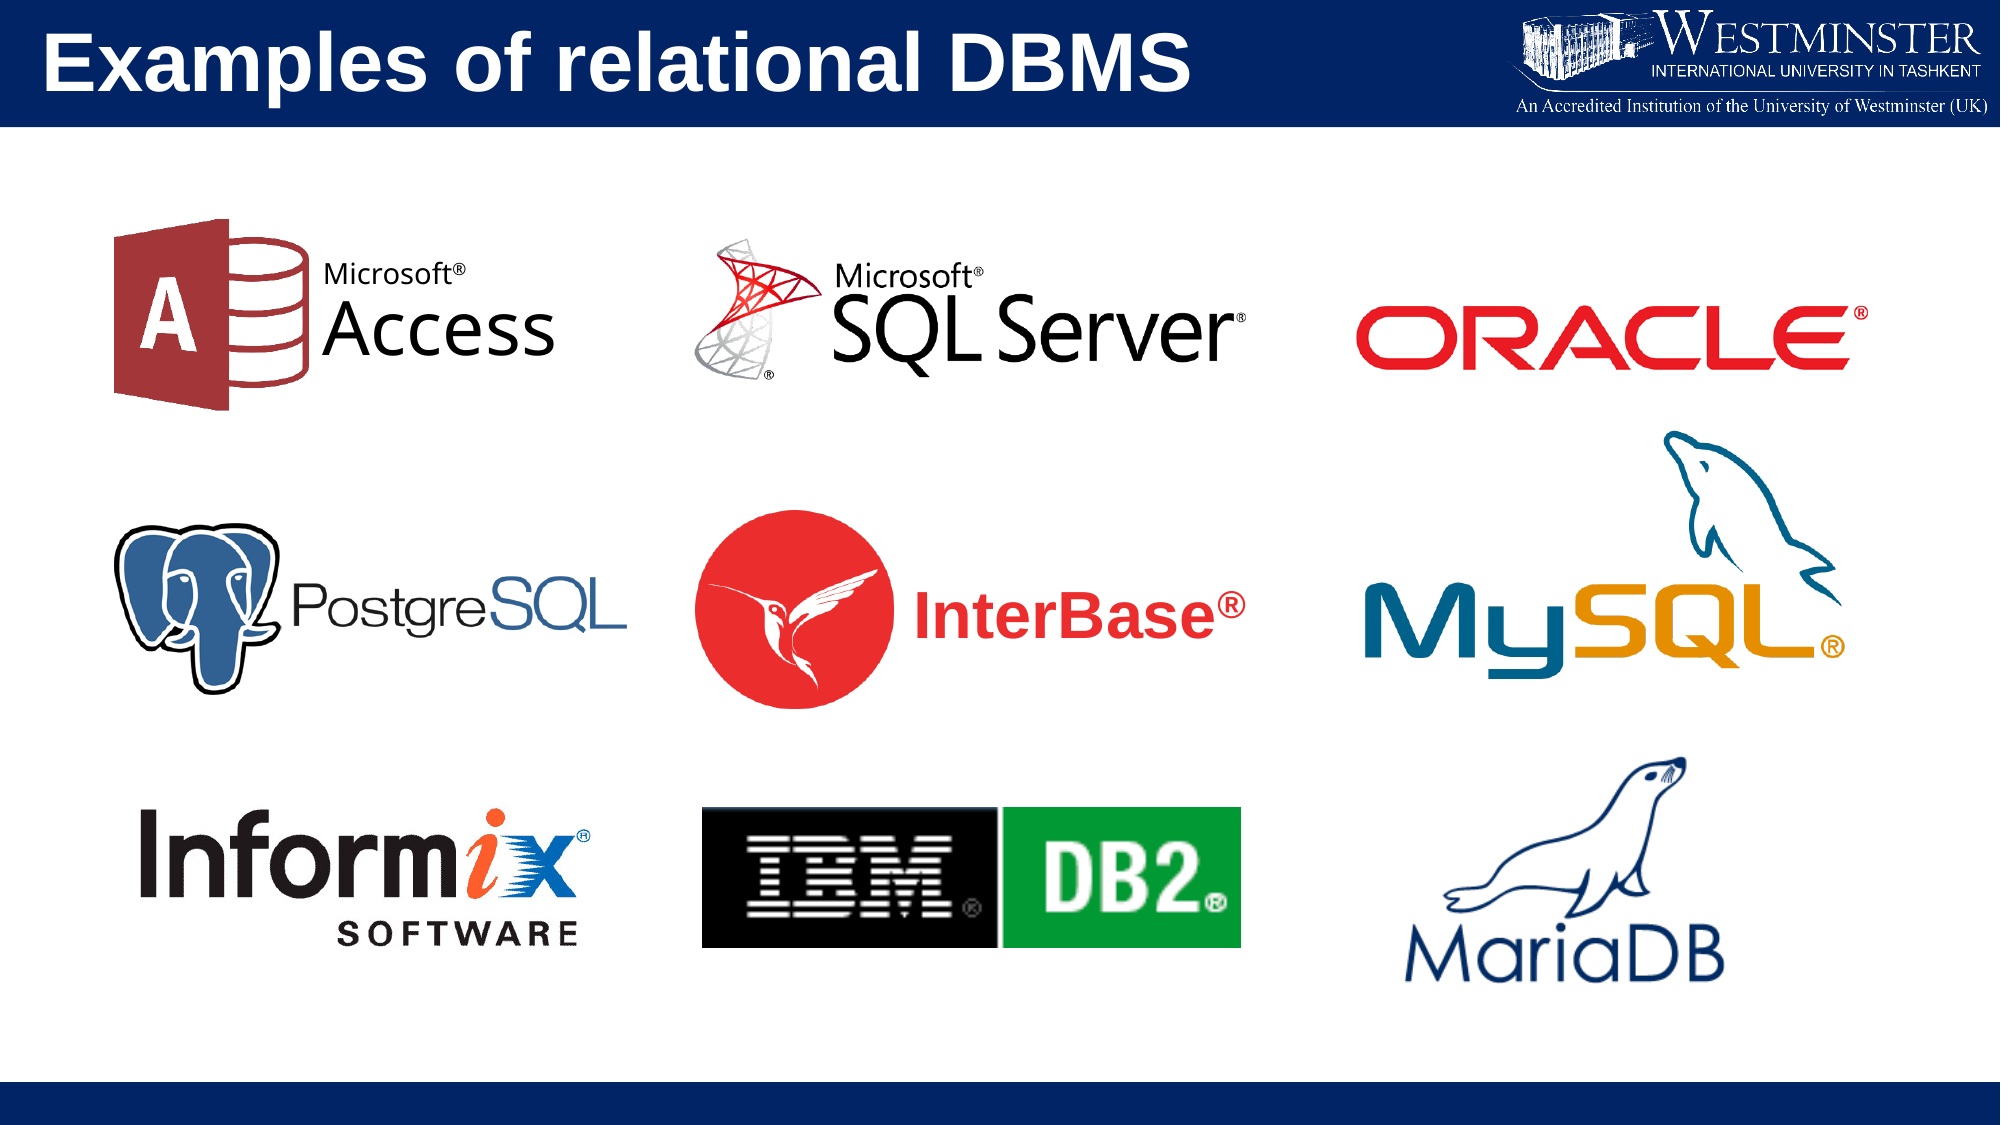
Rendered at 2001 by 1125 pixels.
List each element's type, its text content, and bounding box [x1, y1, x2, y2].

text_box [114, 219, 1878, 426]
list Examples of relational DBMS [26, 21, 1339, 108]
picture [1506, 10, 1987, 116]
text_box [85, 752, 1795, 989]
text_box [114, 430, 1845, 727]
